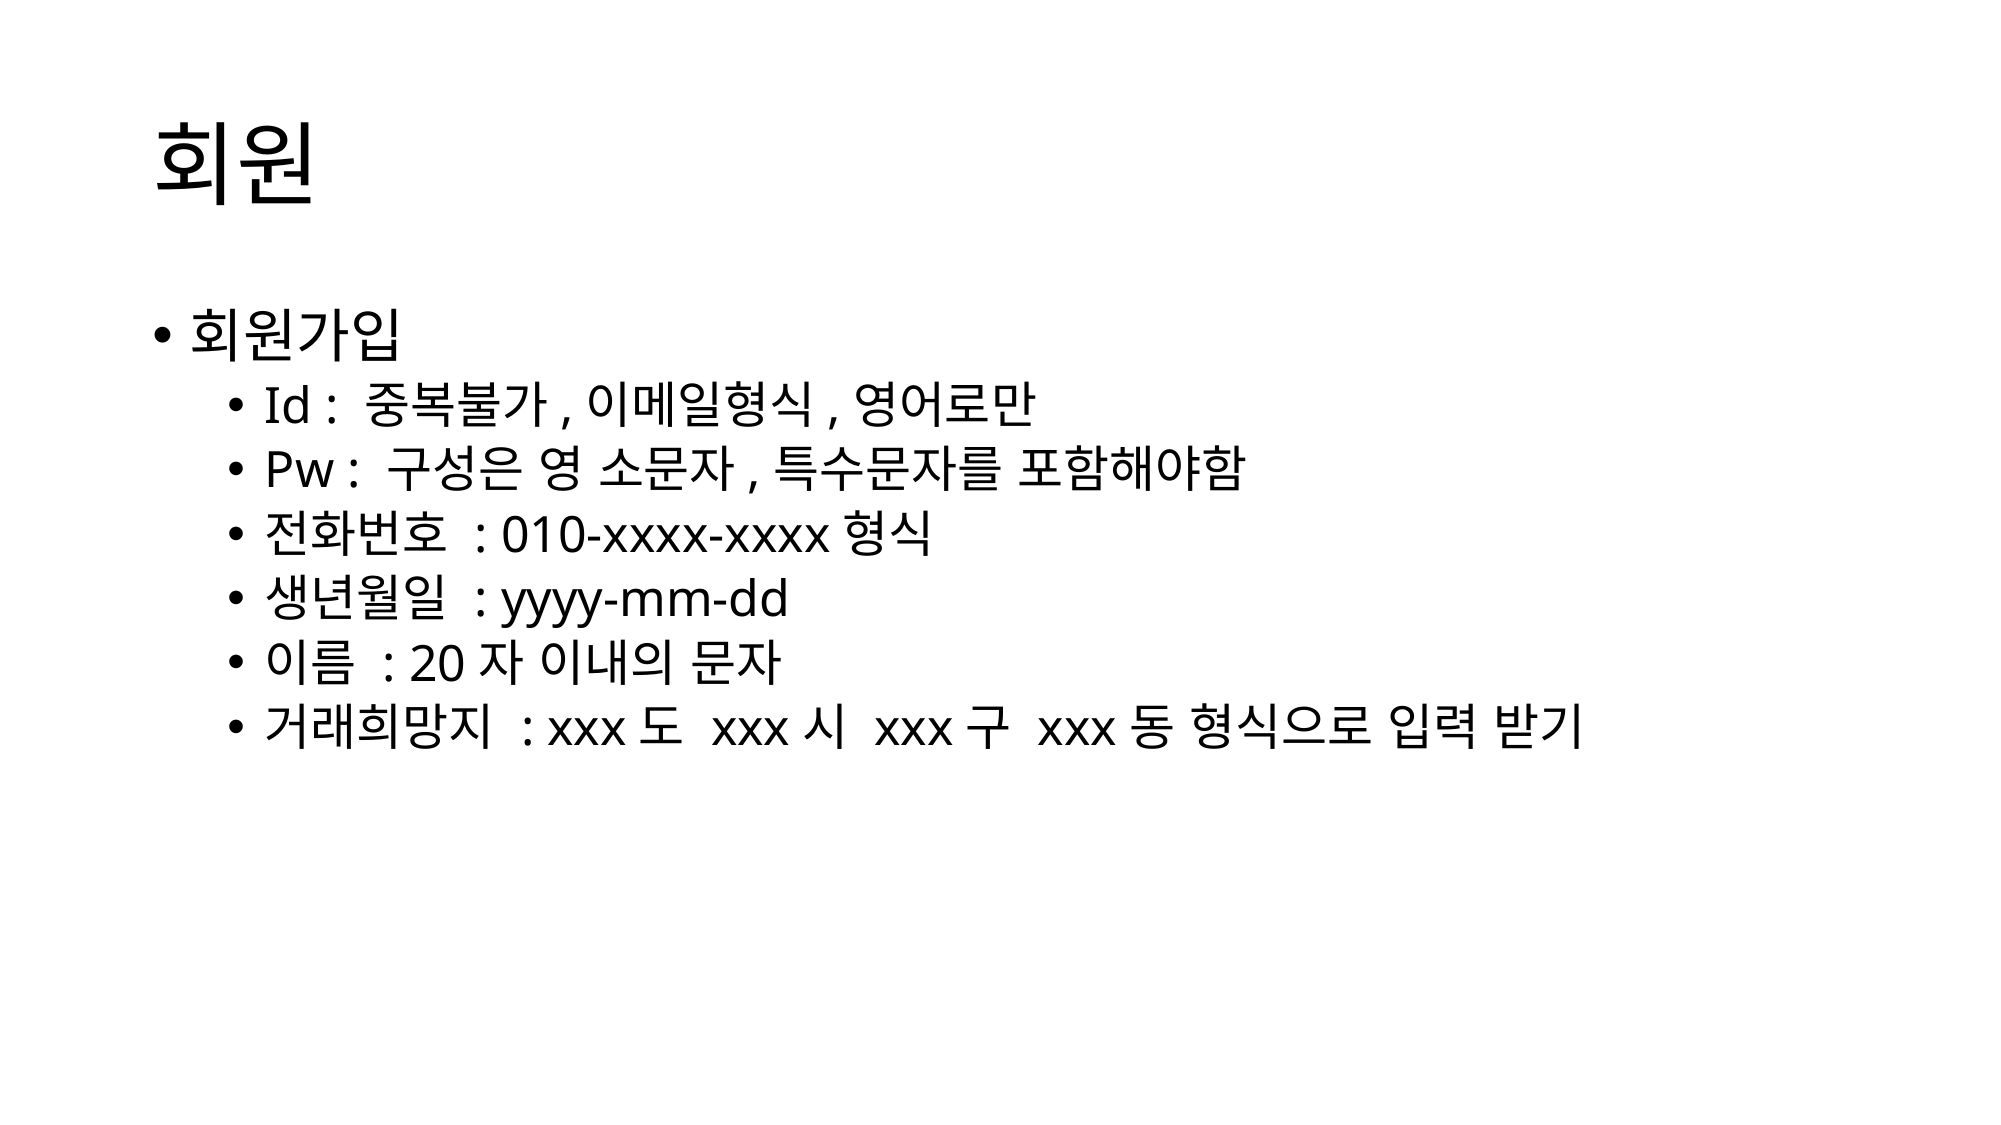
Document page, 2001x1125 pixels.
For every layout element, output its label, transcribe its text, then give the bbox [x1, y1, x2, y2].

list 회원가입 Id : 중복불가,이메일형식,영어로만 Pw : 구성은 영 소문자,특수문자를 포함해야함 전화번호 : 010-xxxx-xxxx형식 생년월일 : yyyy-mm-dd 이름 : 20자 이내의 문자 거래희망지 : xxx도 xxx시 xxx구 xxx동 형식으로 입력 받기 [137, 299, 1863, 1014]
title 회원 [137, 59, 1863, 278]
